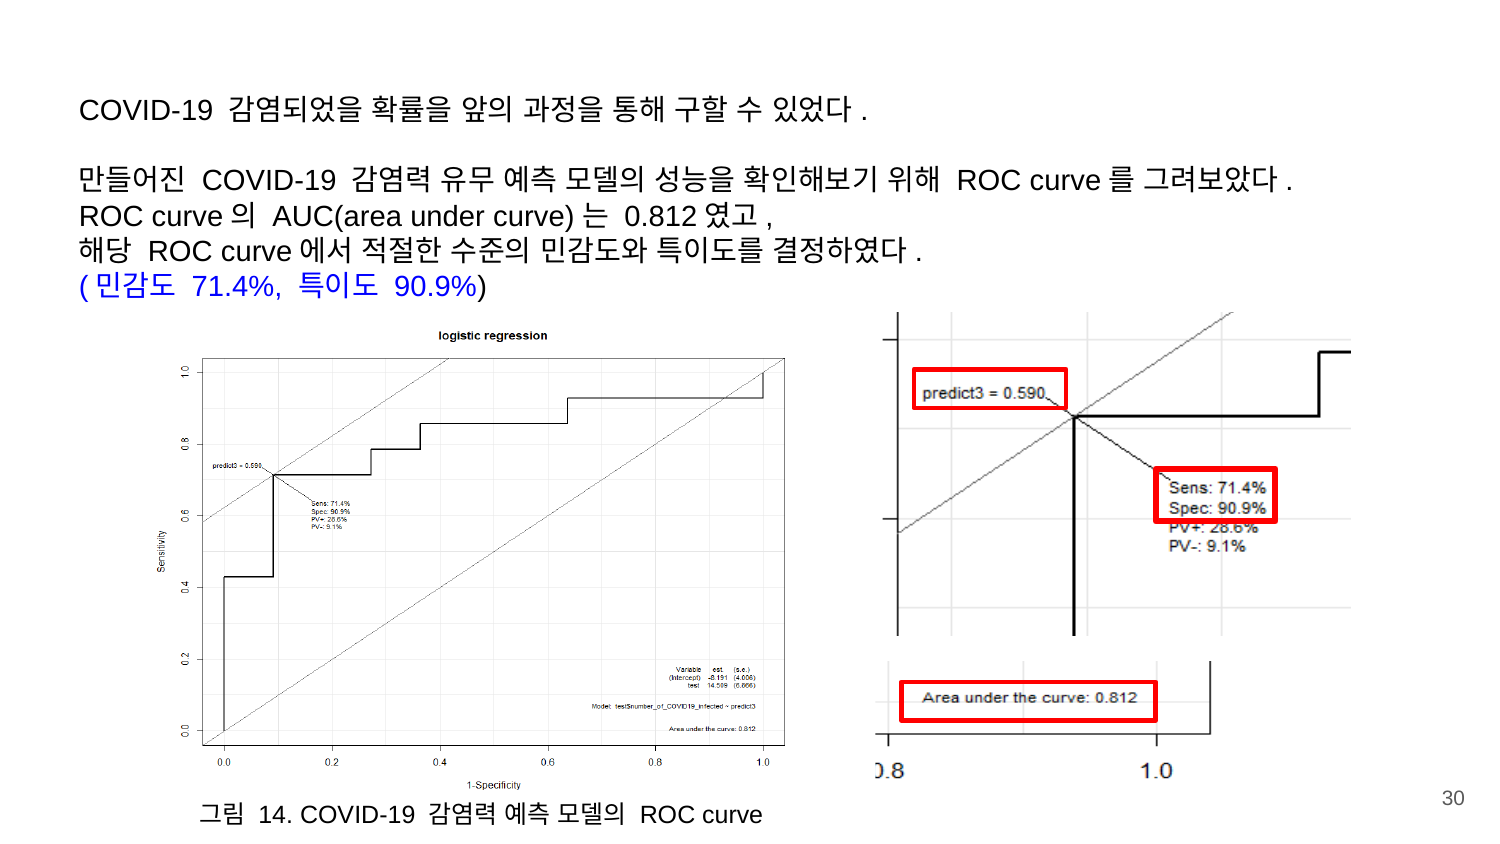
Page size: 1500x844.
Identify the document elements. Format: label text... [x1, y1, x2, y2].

picture [874, 311, 1351, 636]
slide_number 30 [1389, 764, 1480, 830]
picture [153, 311, 810, 802]
list COVID-19 감염되었을 확률을 앞의 과정을 통해 구할 수 있었다. 만들어진 COVID-19 감염력 유무 예측 모델의 성능을 확인해보기 위해 ROC curve를 그려보았다. ROC curve의 AUC(area under curve)는 0.812였고, 해당 ROC curve에서 적절한 수준의 민감도와 특이도를 결정하였다. (민감도 71.4%, 특이도 90.9%) [63, 76, 1462, 637]
text_box 그림 14. COVID-19 감염력 예측 모델의 ROC curve [116, 783, 847, 844]
picture [874, 661, 1274, 844]
